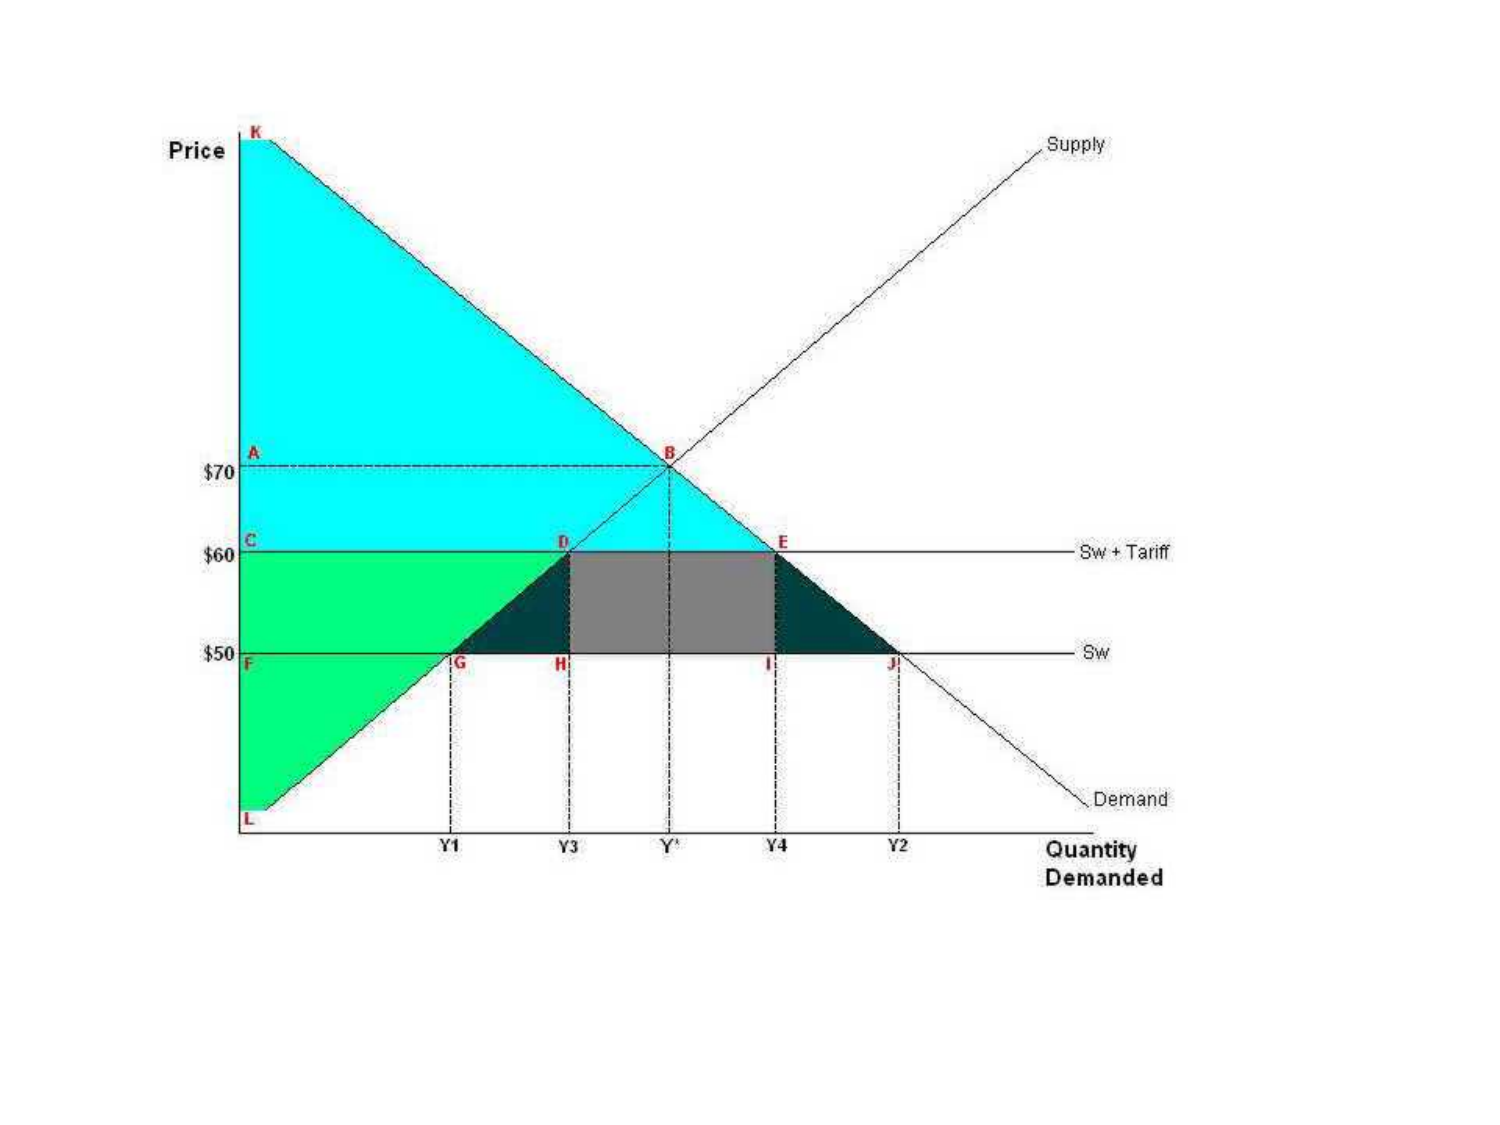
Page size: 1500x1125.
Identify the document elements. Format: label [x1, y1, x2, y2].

picture [149, 87, 1201, 901]
